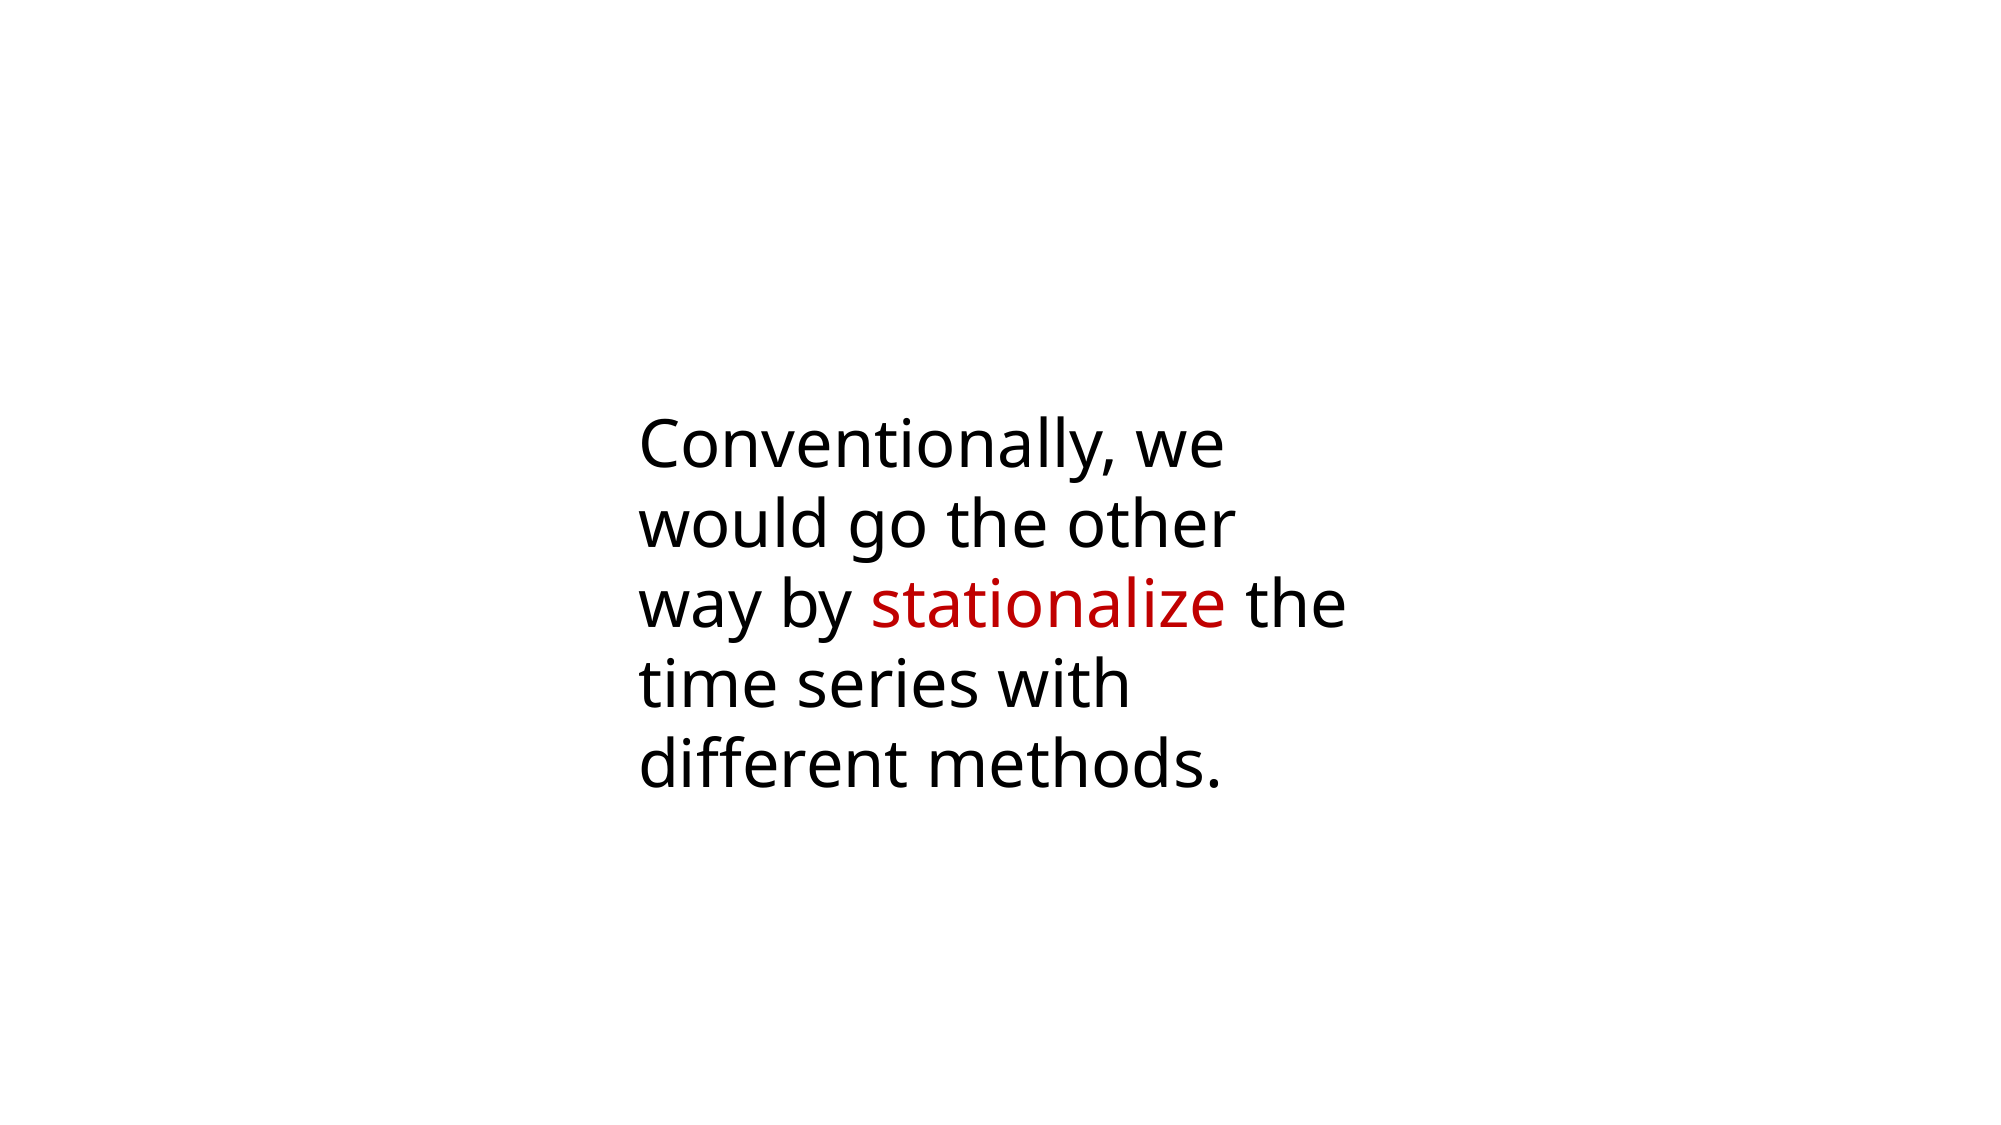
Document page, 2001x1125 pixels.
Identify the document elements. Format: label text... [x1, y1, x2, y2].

text_box Conventionally, we would go the other way by stationalize the time series with different methods. [623, 393, 1377, 808]
